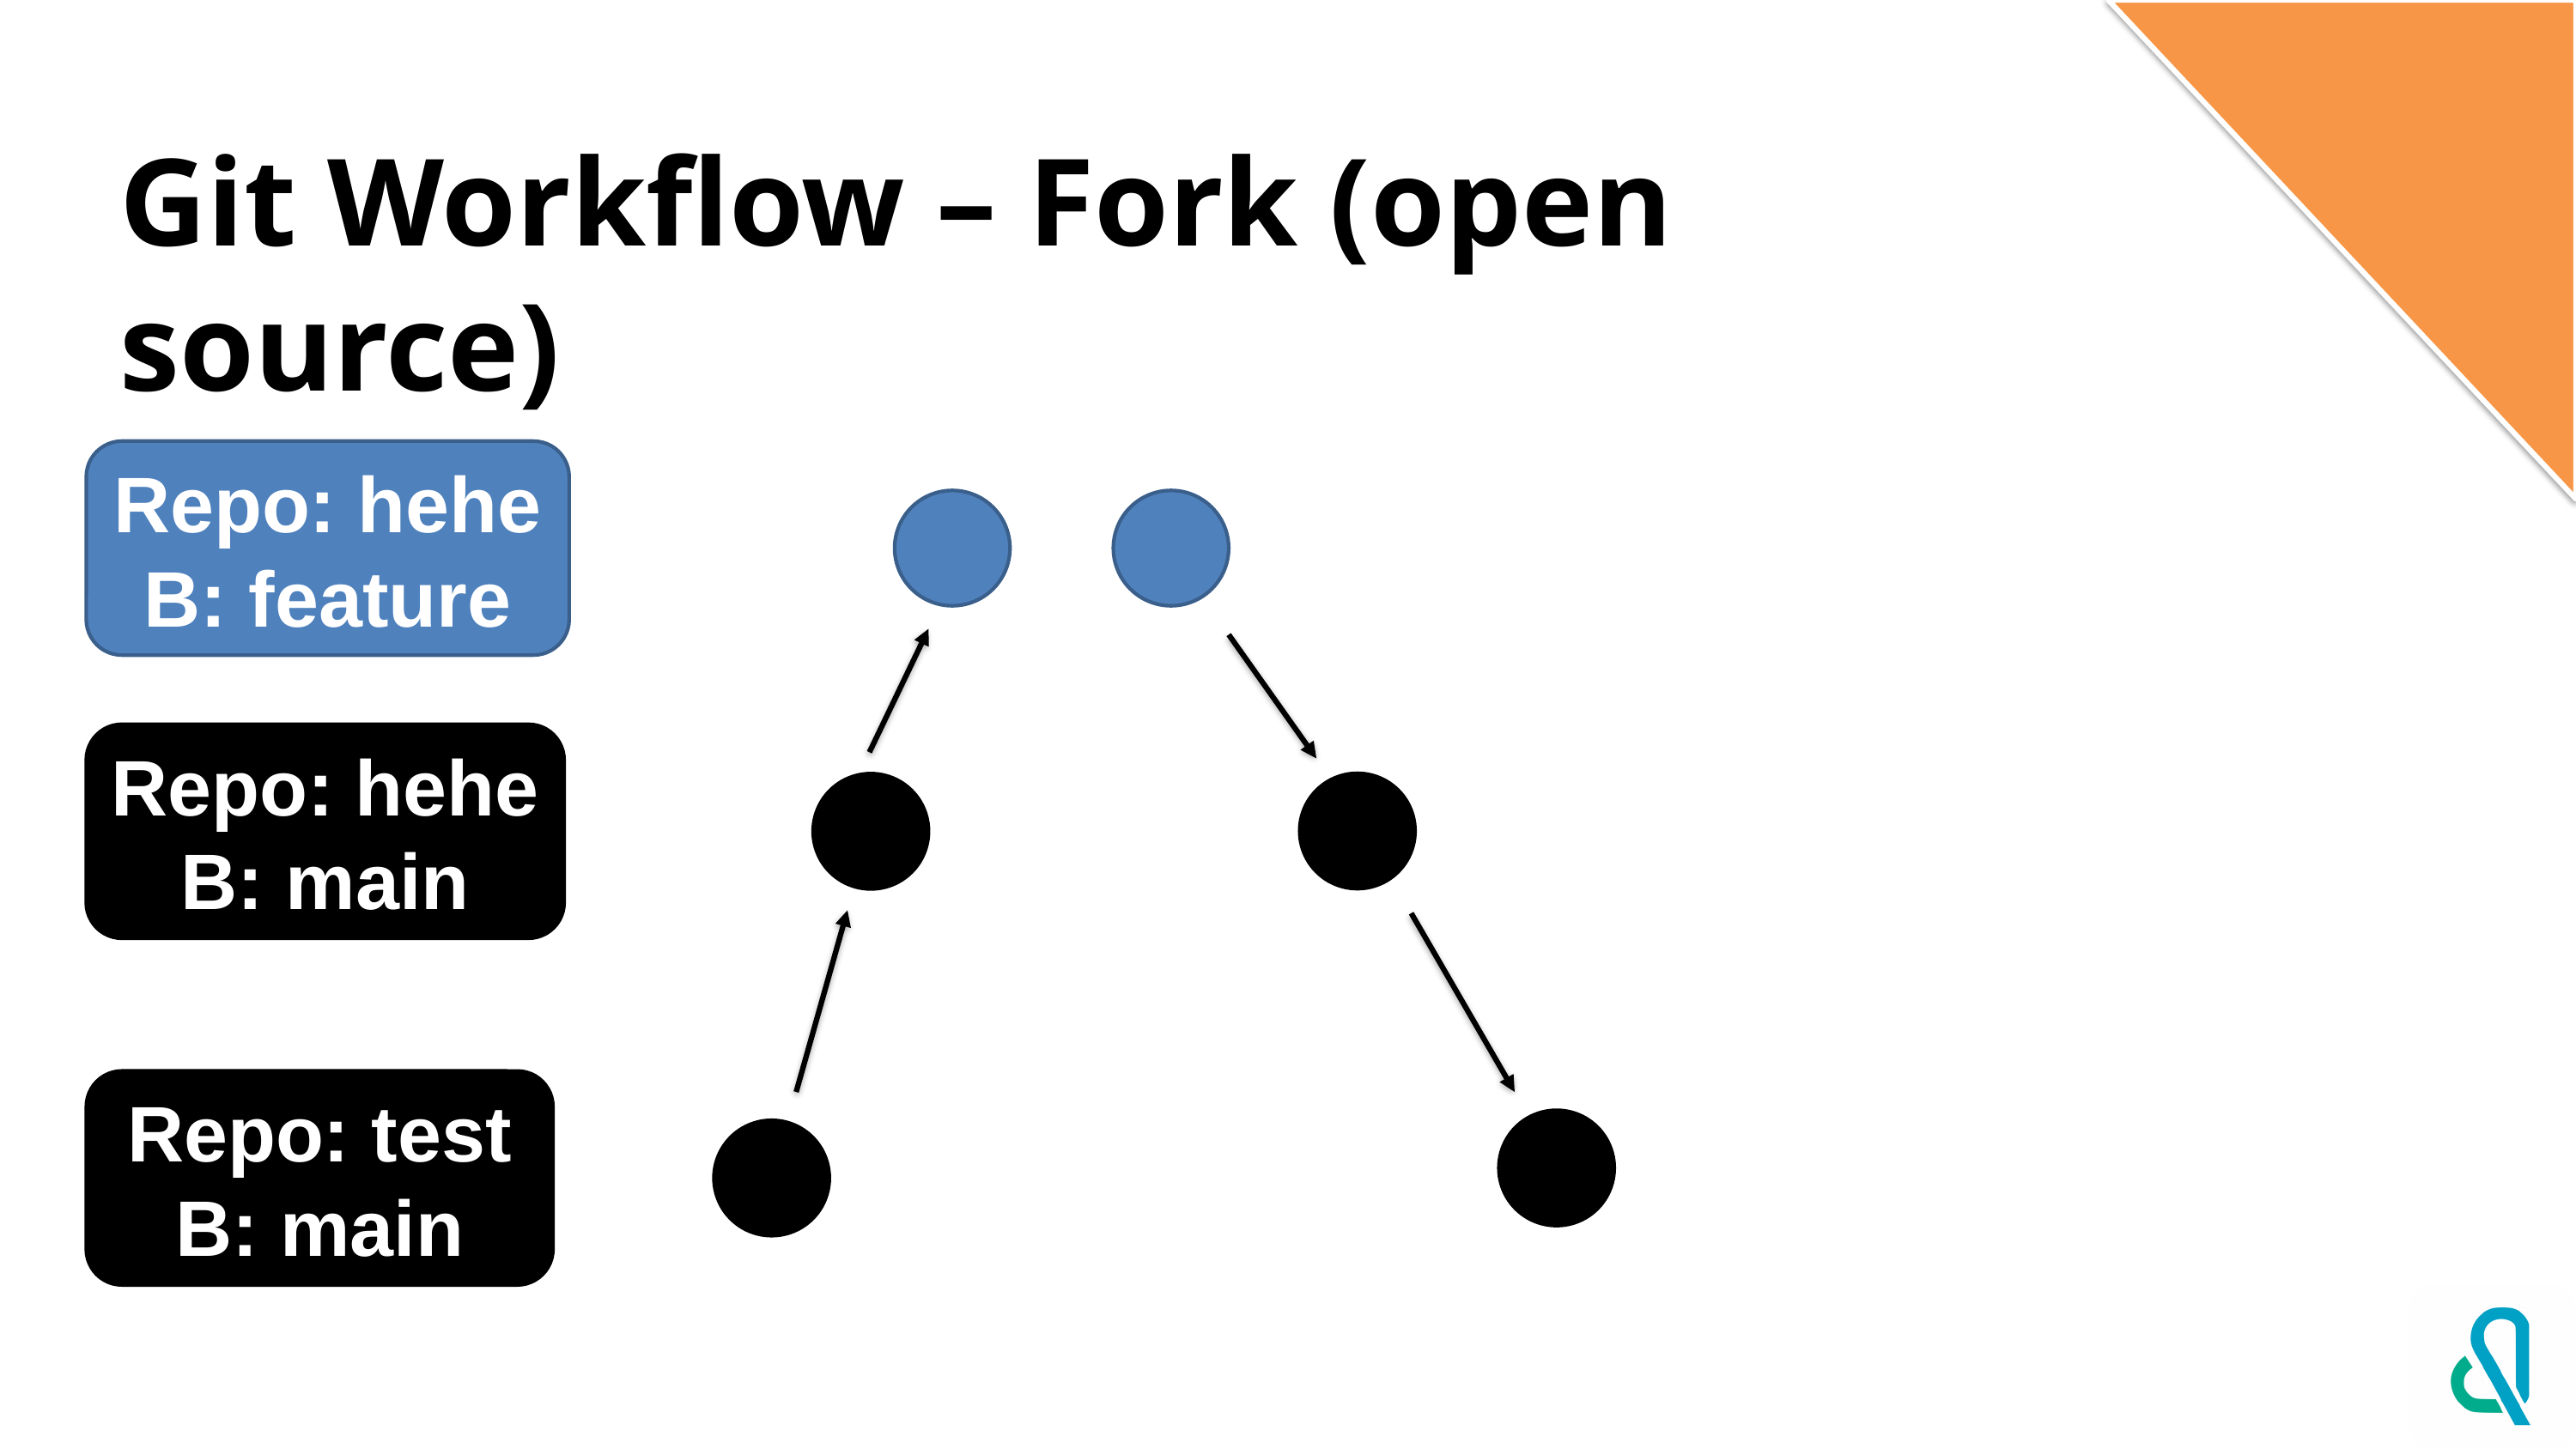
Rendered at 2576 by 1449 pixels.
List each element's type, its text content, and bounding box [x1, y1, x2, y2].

text_box [892, 488, 1012, 608]
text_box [869, 628, 929, 753]
text_box [2108, 0, 2576, 500]
title Git Workflow – Fork (open source) [118, 123, 2088, 415]
text_box [2408, 1284, 2576, 1449]
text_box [1411, 912, 1516, 1093]
text_box [811, 772, 931, 891]
text_box Repo: hehe B: main [84, 722, 567, 941]
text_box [1228, 634, 1317, 759]
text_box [796, 910, 848, 1093]
text_box [1297, 771, 1418, 891]
text_box Repo: test B: main [84, 1069, 556, 1288]
text_box [1497, 1108, 1617, 1228]
text_box [712, 1118, 831, 1238]
text_box [1111, 488, 1231, 608]
text_box Repo: hehe B: feature [84, 439, 571, 658]
